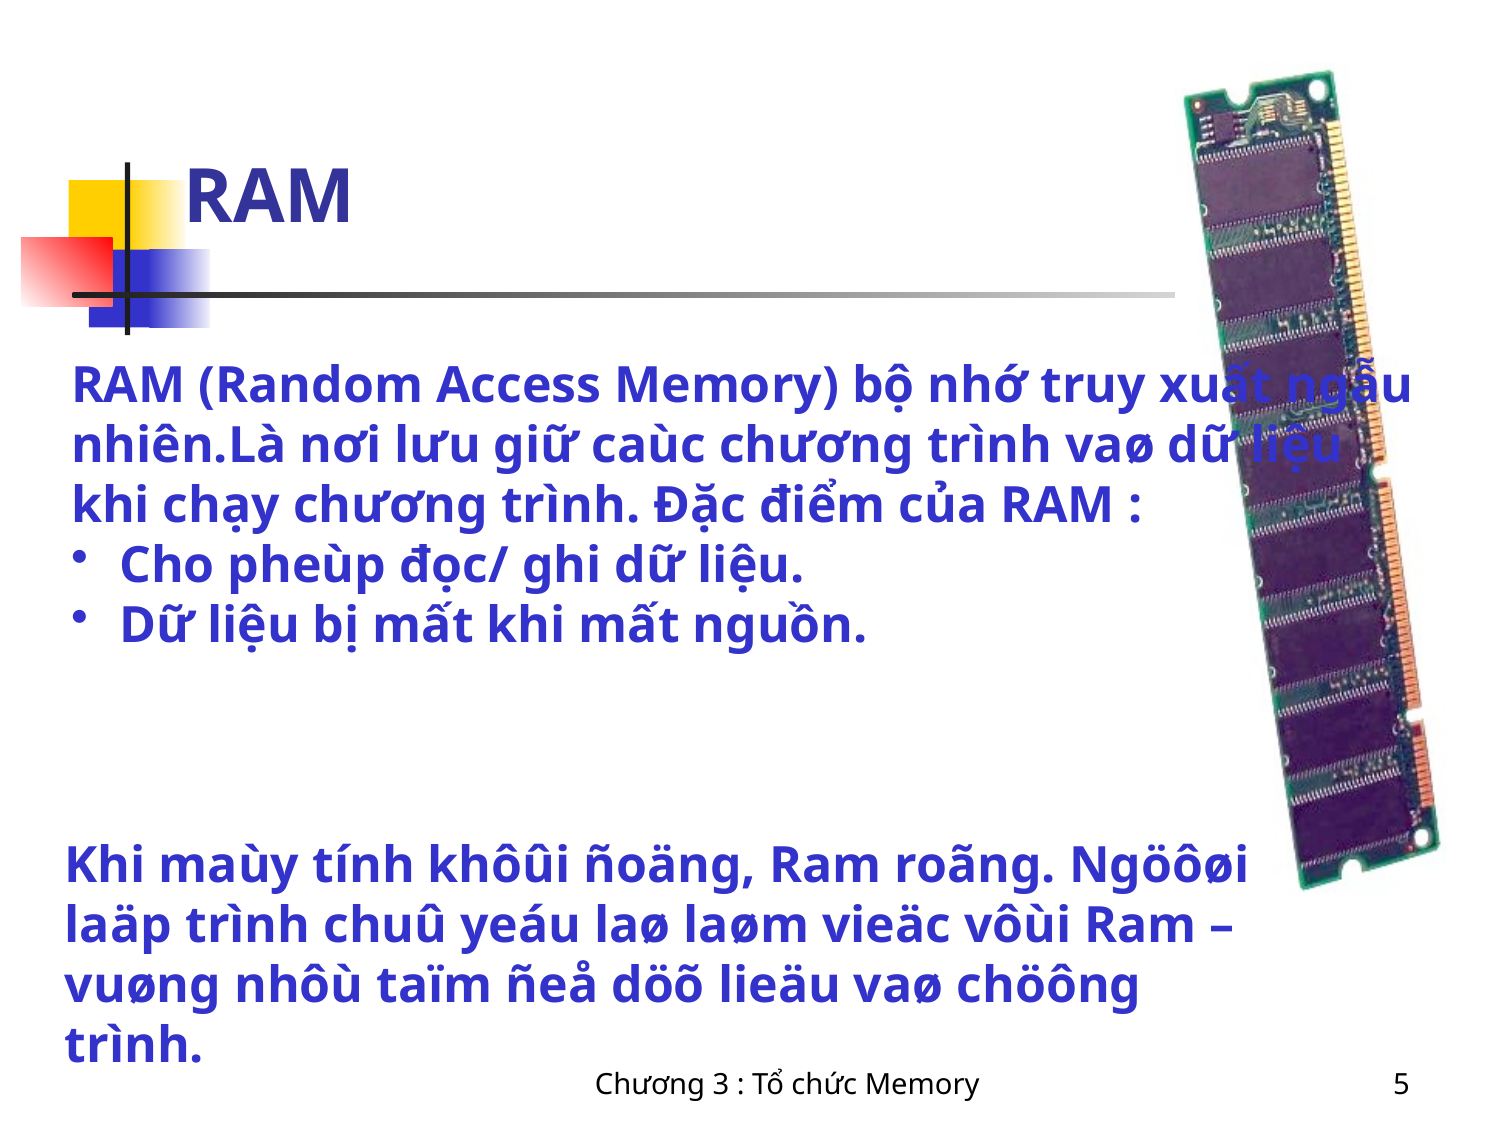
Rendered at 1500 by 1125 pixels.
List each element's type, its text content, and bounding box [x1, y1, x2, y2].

text_box RAM (Random Access Memory) bộ nhớ truy xuất ngẫu nhiên.Là nơi lưu giữ caùc chương trình vaø dữ liệu khi chạy chương trình. Đặc điểm của RAM : Cho pheùp đọc/ ghi dữ liệu. Dữ liệu bị mất khi mất nguồn. [56, 345, 1174, 720]
title RAM [168, 149, 1174, 246]
text_box Khi maùy tính khôûi ñoäng, Ram roãng. Ngöôøi laäp trình chuû yeáu laø laøm vieäc vôùi Ram – vuøng nhôù taïm ñeå döõ lieäu vaø chöông trình. [50, 824, 1275, 1080]
picture [1174, 62, 1451, 900]
footer Chương 3 : Tổ chức Memory [549, 1080, 1025, 1113]
slide_number 5 [1112, 1037, 1425, 1113]
